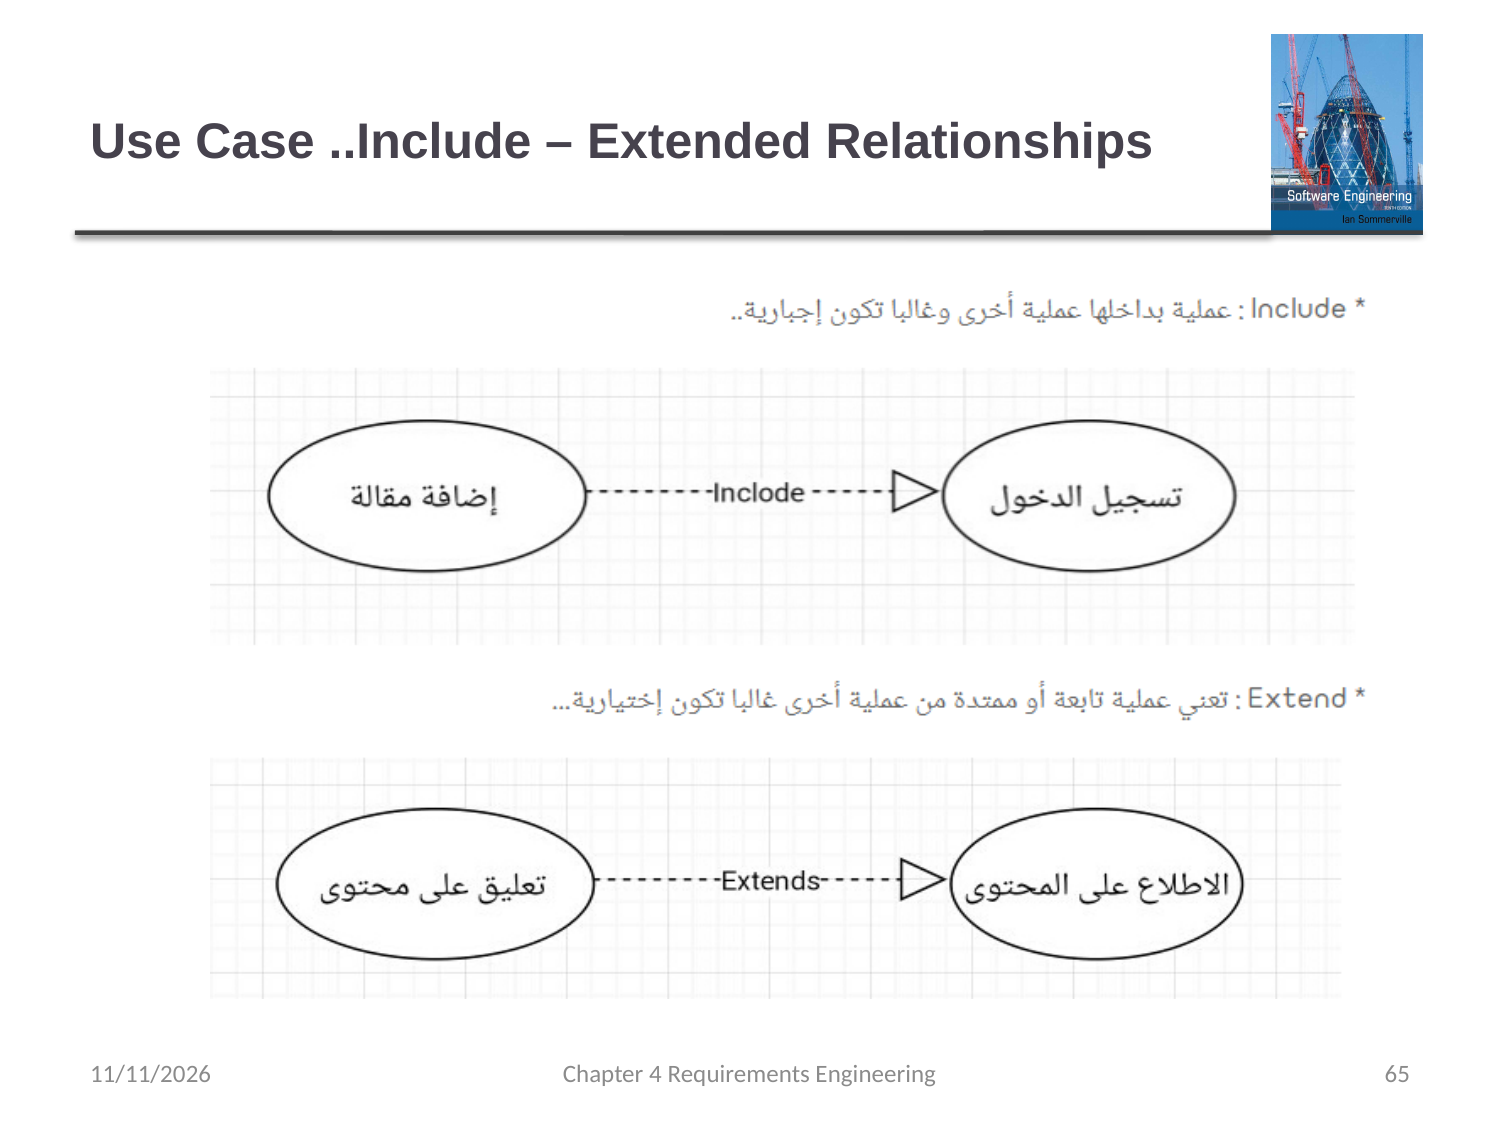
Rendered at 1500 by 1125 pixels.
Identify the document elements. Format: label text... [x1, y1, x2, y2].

footer Chapter 4 Requirements Engineering [512, 1042, 988, 1103]
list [209, 268, 1377, 999]
title Use Case ..Include – Extended Relationships [74, 44, 1272, 233]
slide_number 65 [1074, 1042, 1425, 1103]
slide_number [75, 1042, 425, 1103]
picture [1271, 34, 1423, 230]
